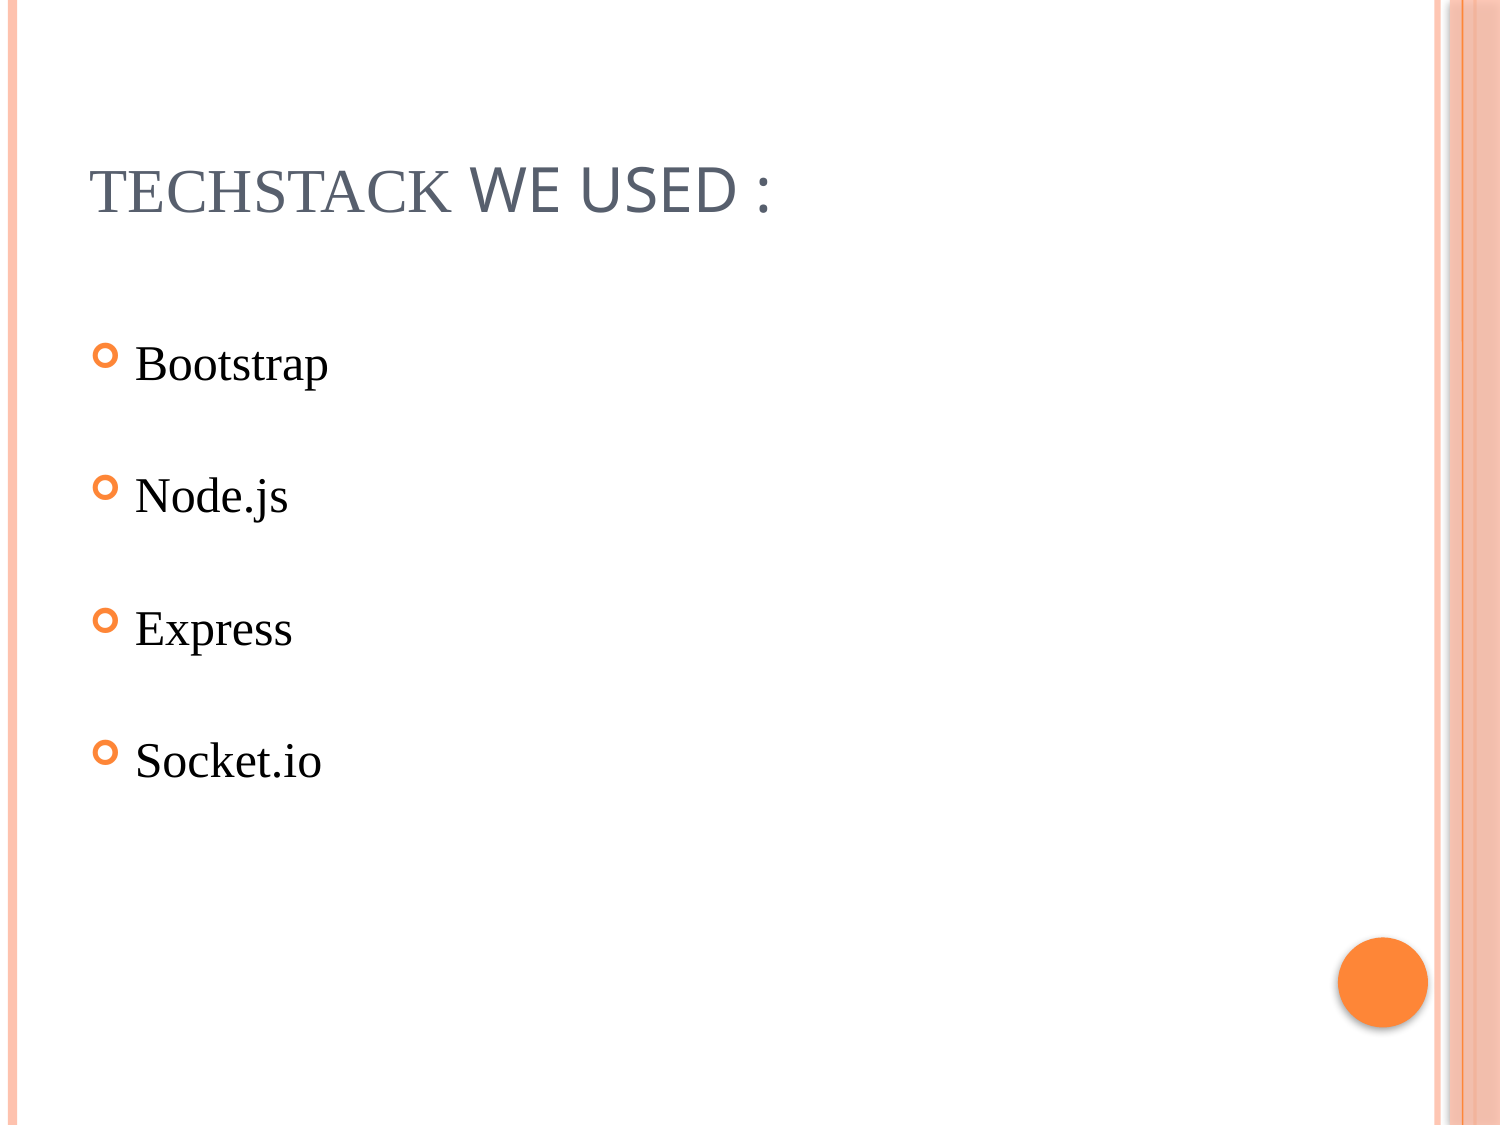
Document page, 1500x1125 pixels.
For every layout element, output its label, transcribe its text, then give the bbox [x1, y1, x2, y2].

title Techstack We Used : [75, 45, 1300, 233]
list Bootstrap Node.js Express Socket.io [75, 262, 1300, 1062]
